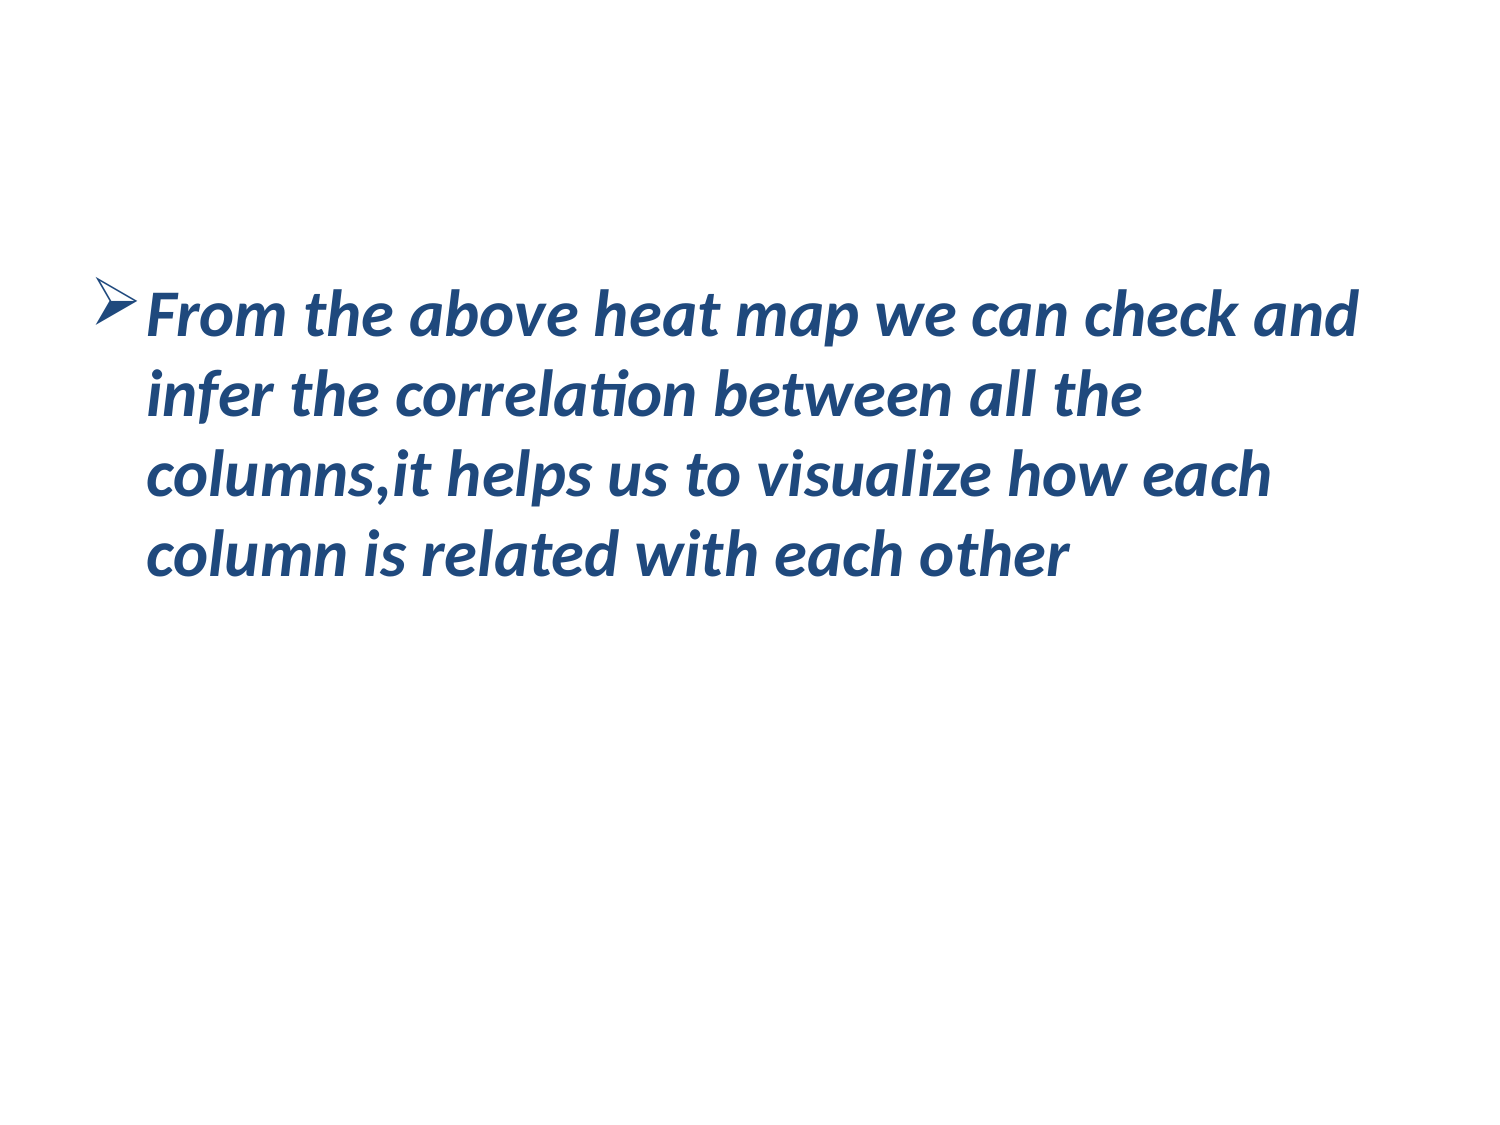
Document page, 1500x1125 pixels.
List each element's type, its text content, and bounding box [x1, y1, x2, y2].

list From the above heat map we can check and infer the correlation between all the columns,it helps us to visualize how each column is related with each other [75, 262, 1425, 1005]
